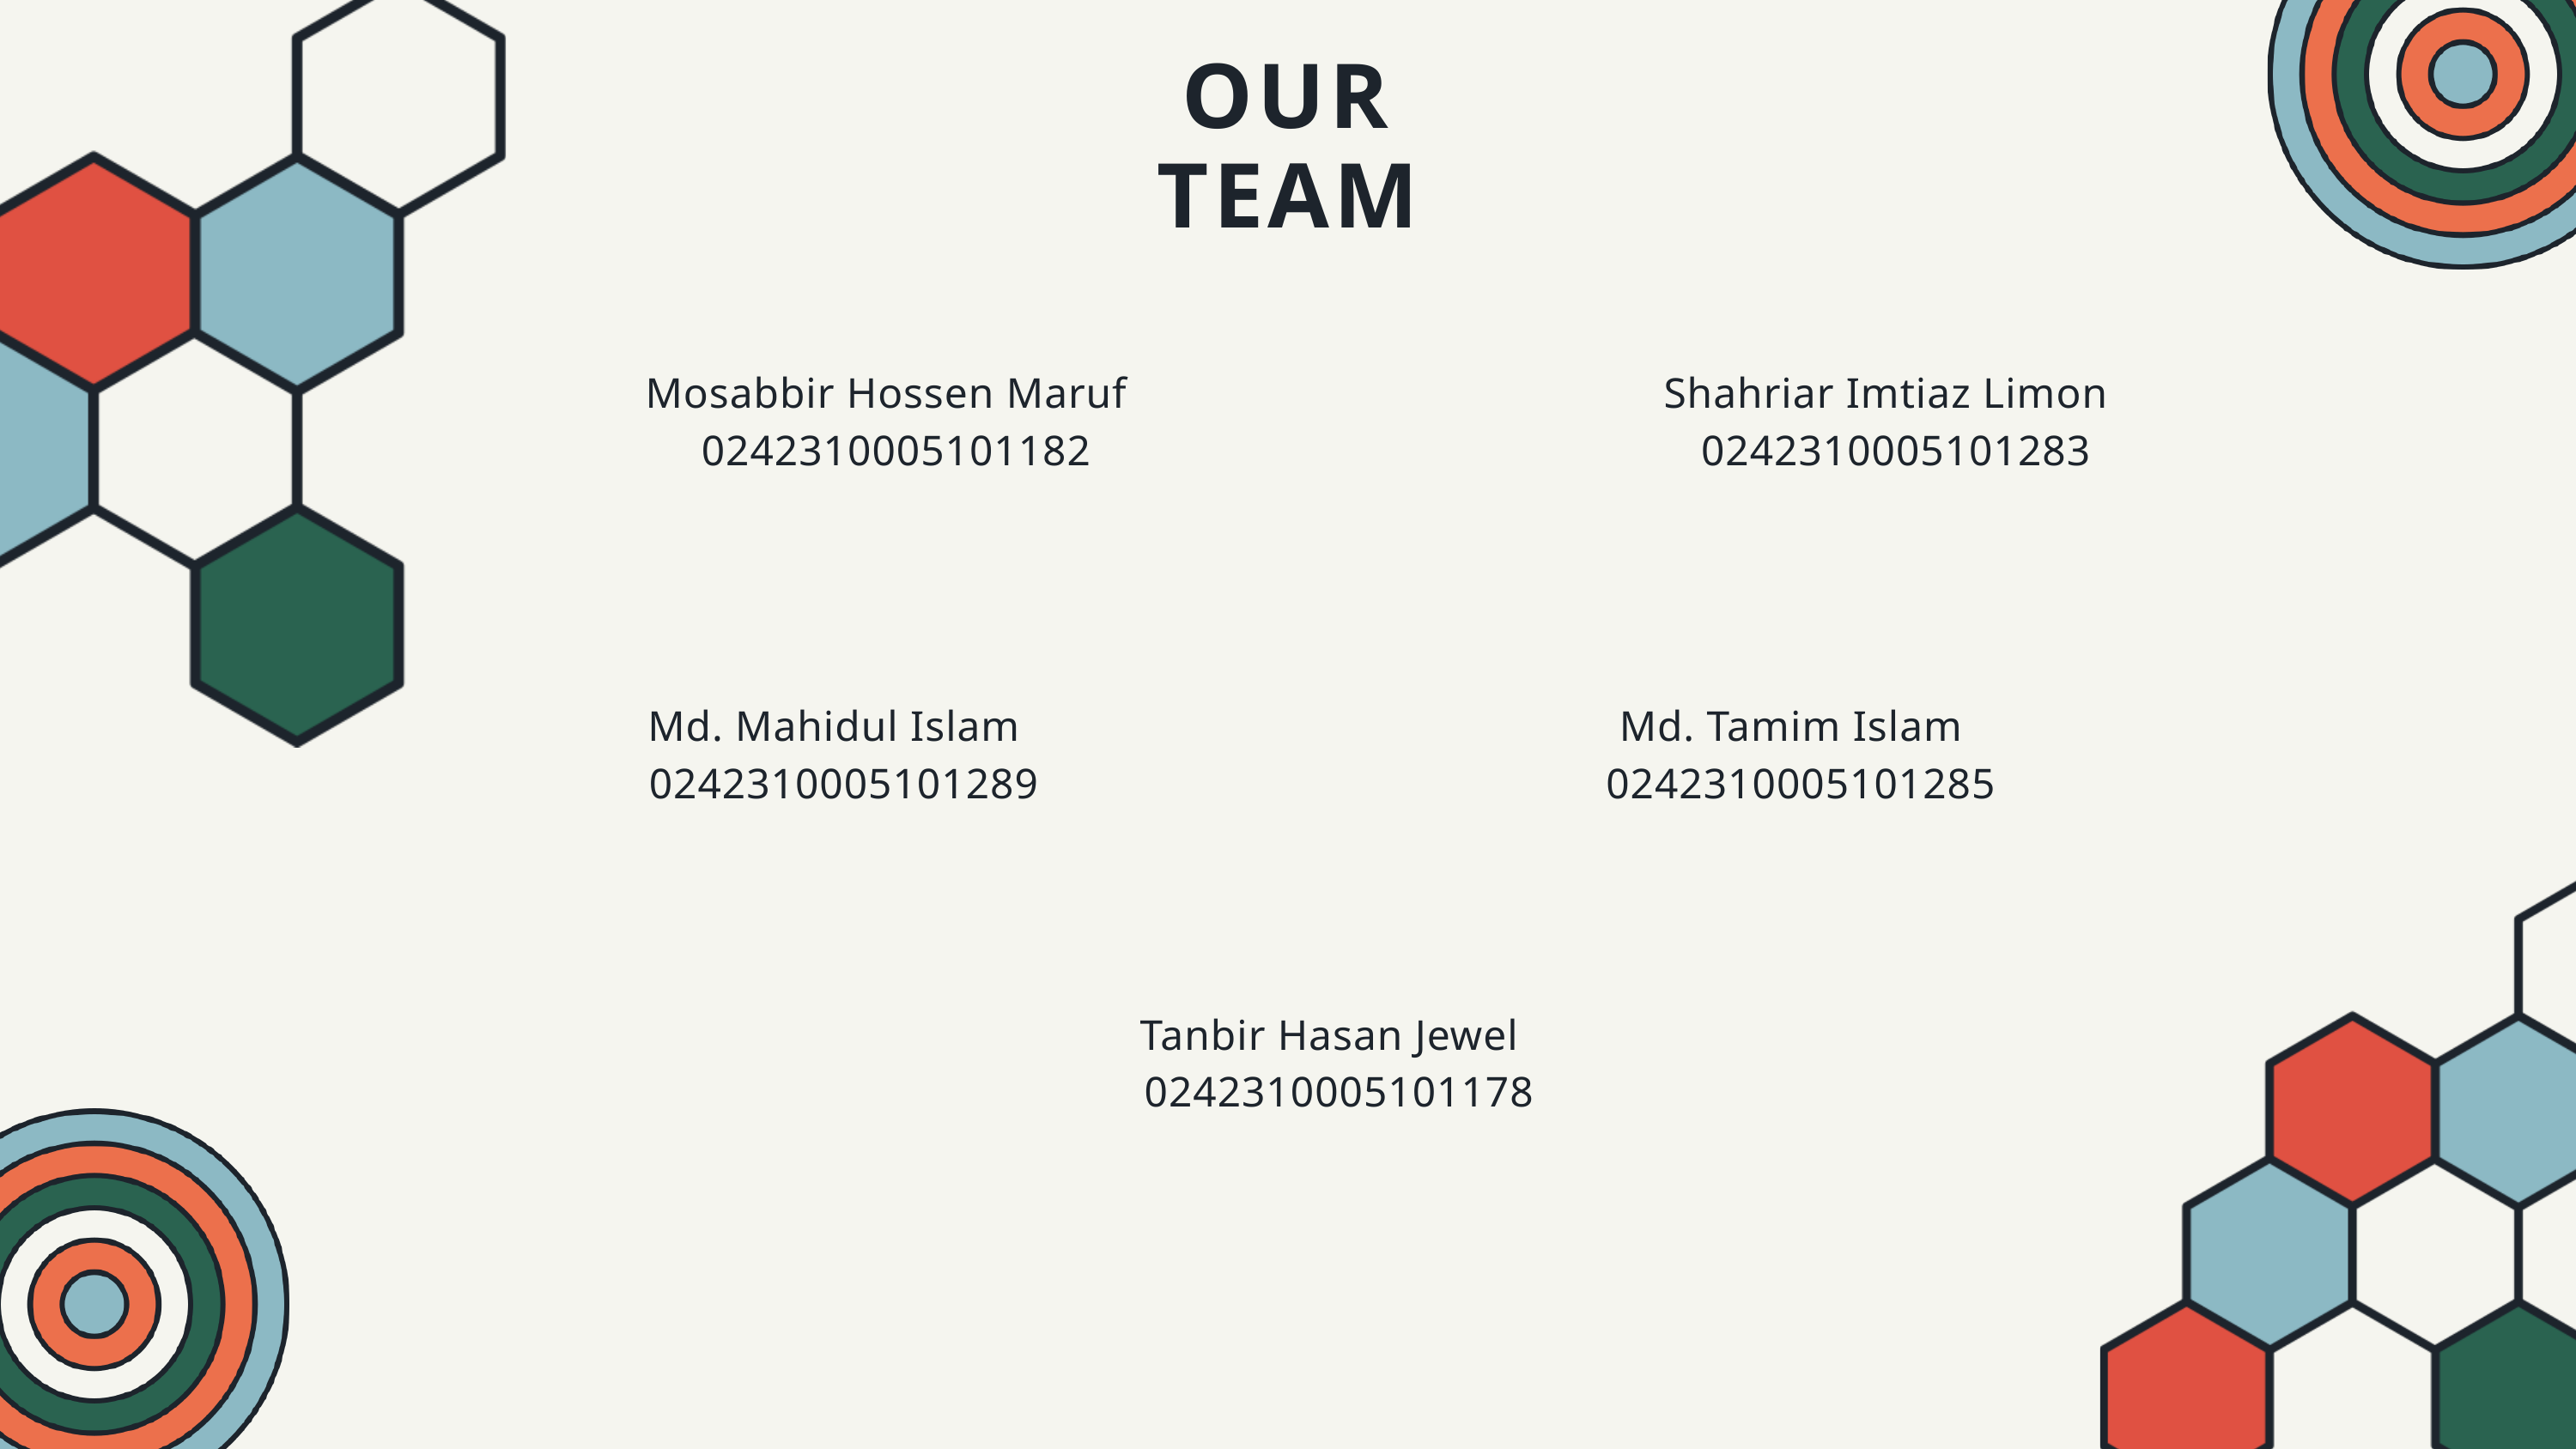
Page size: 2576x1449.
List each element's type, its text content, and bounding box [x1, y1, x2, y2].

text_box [1269, 361, 2576, 468]
text_box OUR TEAM [1037, 46, 1538, 246]
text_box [712, 1002, 2082, 1109]
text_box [269, 361, 1268, 468]
text_box [2267, 0, 2576, 270]
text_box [216, 694, 1172, 801]
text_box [1174, 694, 2544, 801]
text_box [0, 1108, 289, 1449]
text_box [2099, 867, 2576, 1449]
text_box [0, 0, 507, 748]
